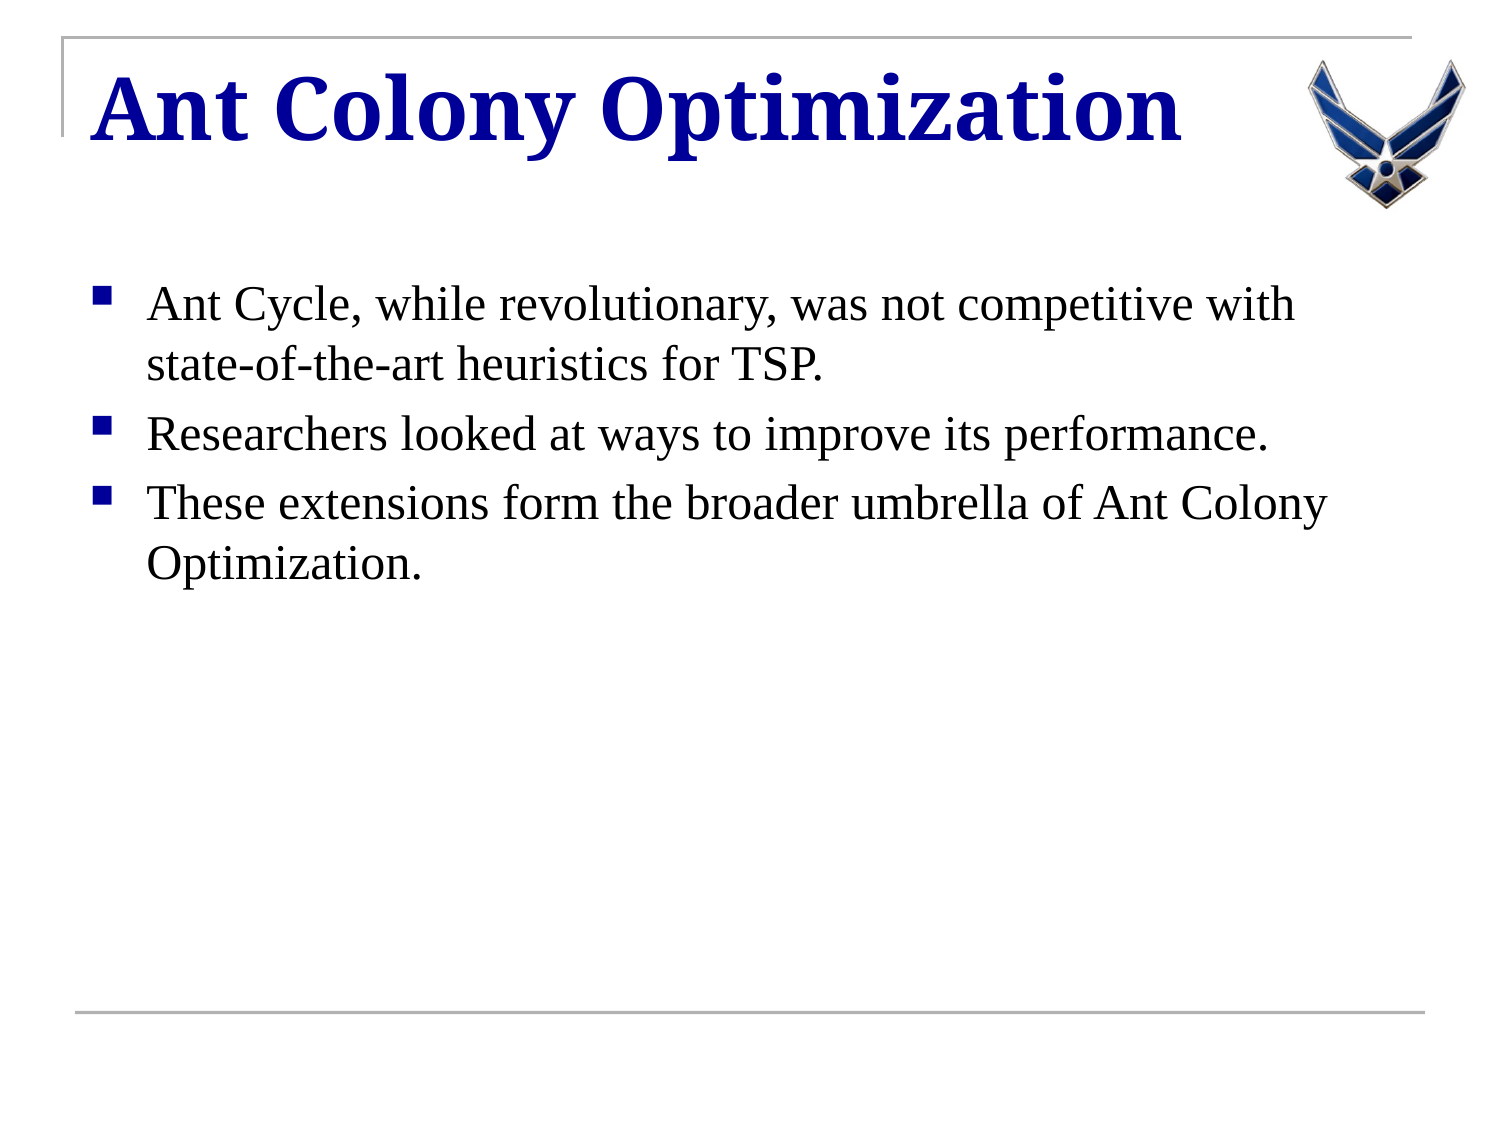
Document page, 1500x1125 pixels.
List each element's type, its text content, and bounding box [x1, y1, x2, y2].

list Ant Cycle, while revolutionary, was not competitive with state-of-the-art heuristics for TSP. Researchers looked at ways to improve its performance. These extensions form the broader umbrella of Ant Colony Optimization. [75, 262, 1425, 1006]
picture [1425, 49, 1475, 217]
title Ant Colony Optimization [75, 45, 1425, 233]
